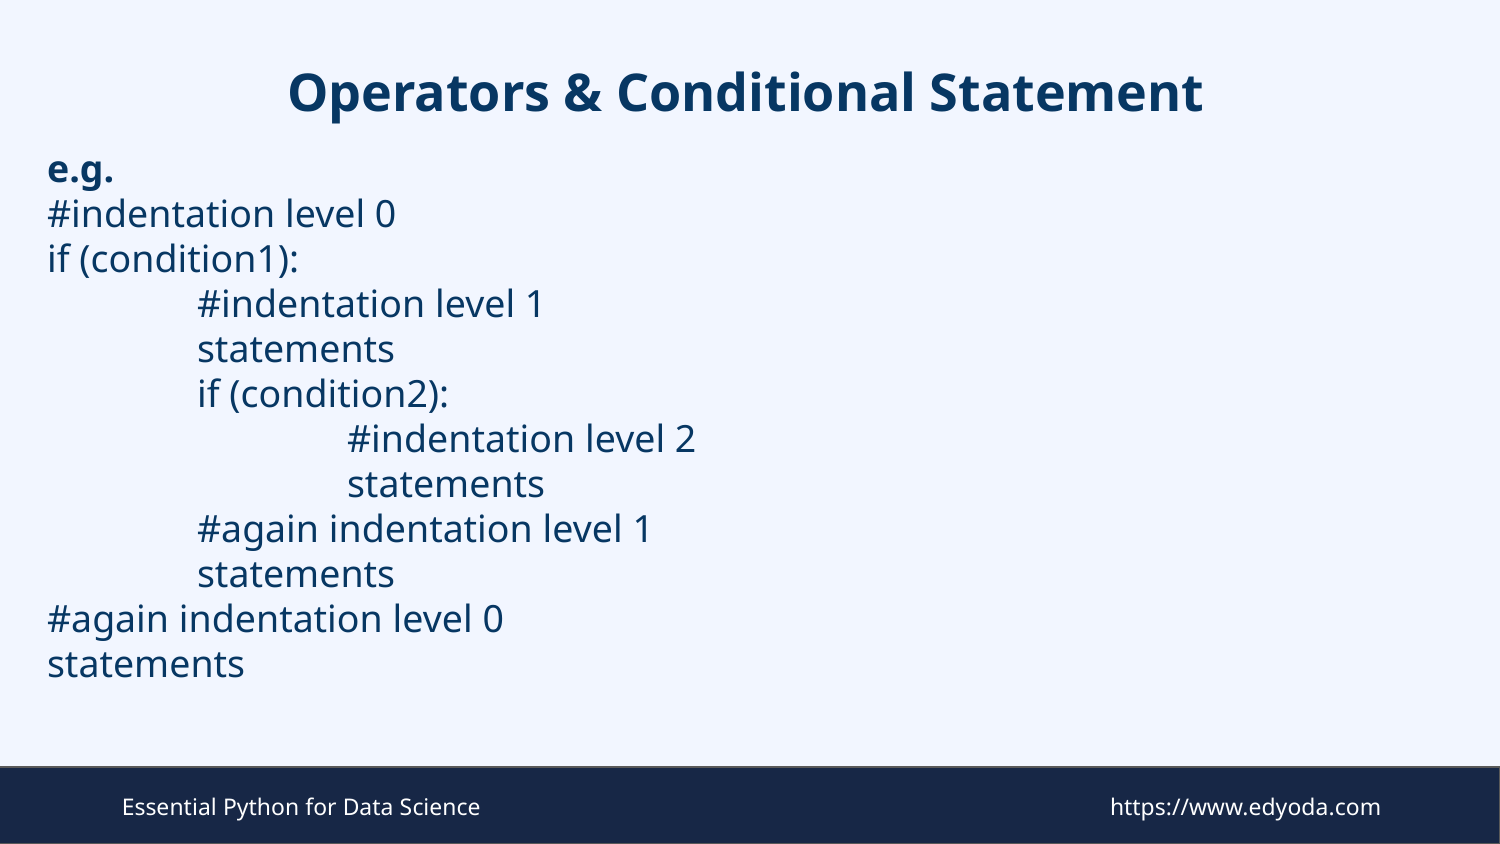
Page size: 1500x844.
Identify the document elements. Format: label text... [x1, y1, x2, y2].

text_box [0, 767, 1500, 844]
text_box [106, 776, 1398, 834]
text_box e.g. #indentation level 0 if (condition1): #indentation level 1 statements if (condition2): #indentation level 2 statements #again indentation level 1 statements #again indentation level 0 statements [32, 130, 1465, 758]
title Operators & Conditional Statement [29, 35, 1462, 148]
